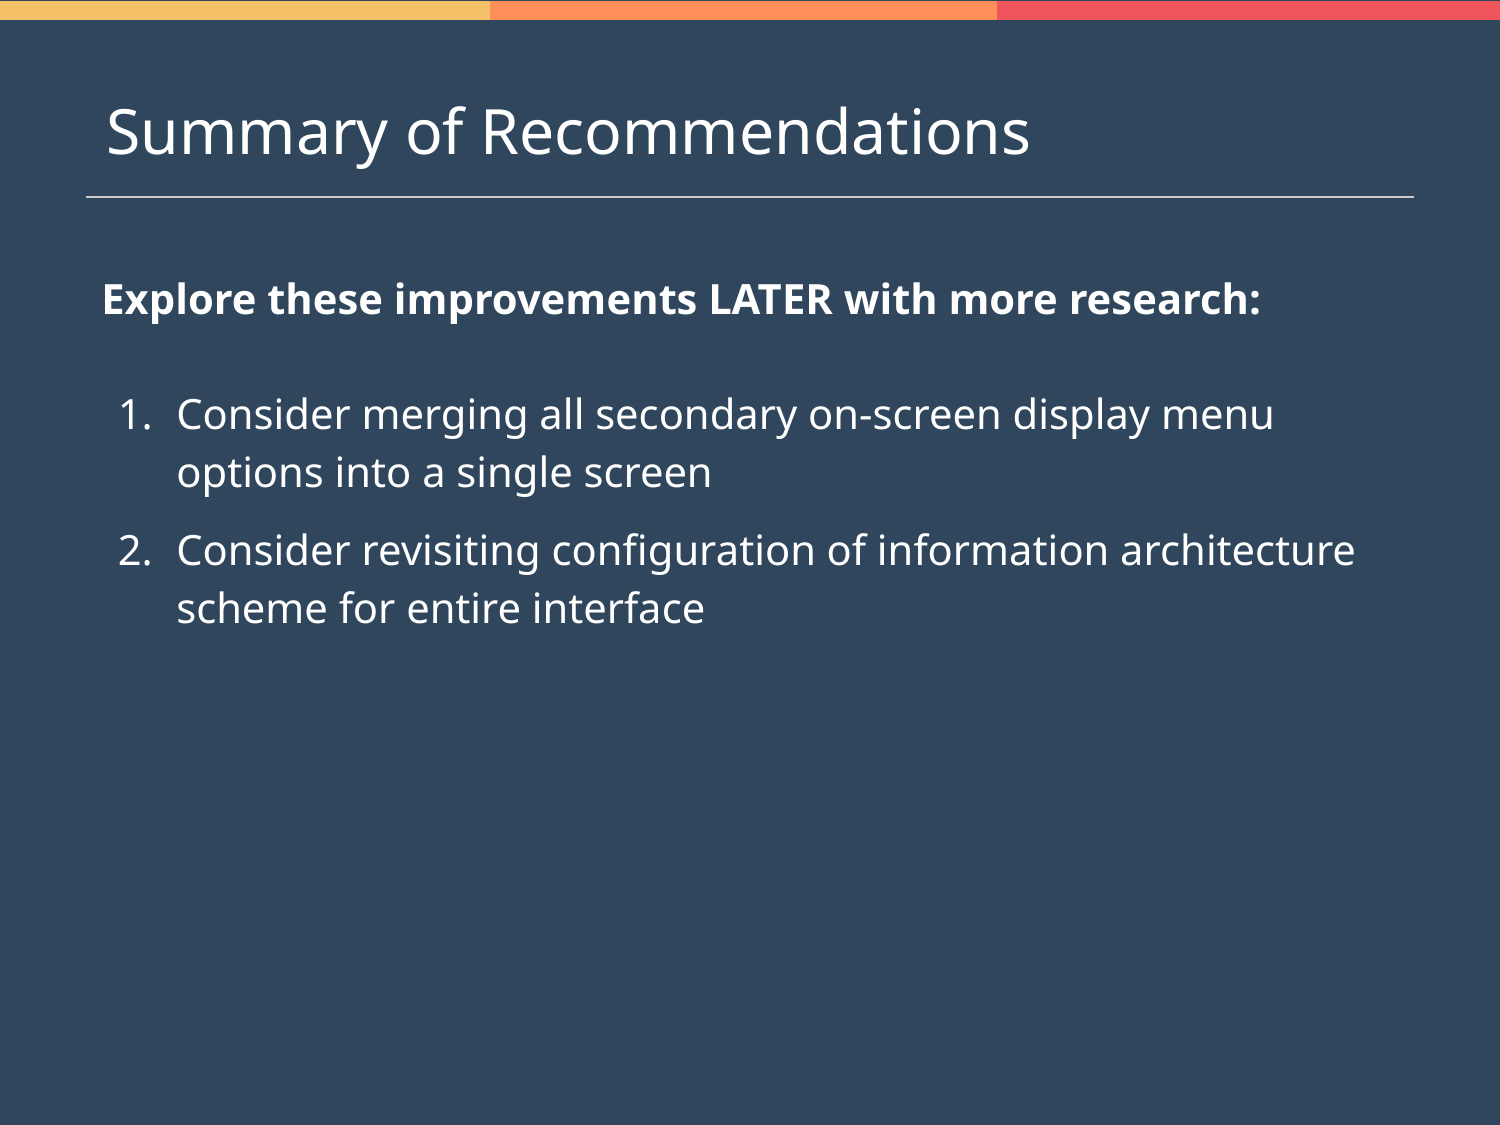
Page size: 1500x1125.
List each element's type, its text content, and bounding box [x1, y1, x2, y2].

list Explore these improvements LATER with more research: Consider merging all secondary on-screen display menu options into a single screen Consider revisiting configuration of information architecture scheme for entire interface [86, 250, 1416, 1026]
title Summary of Recommendations [86, 71, 1449, 197]
